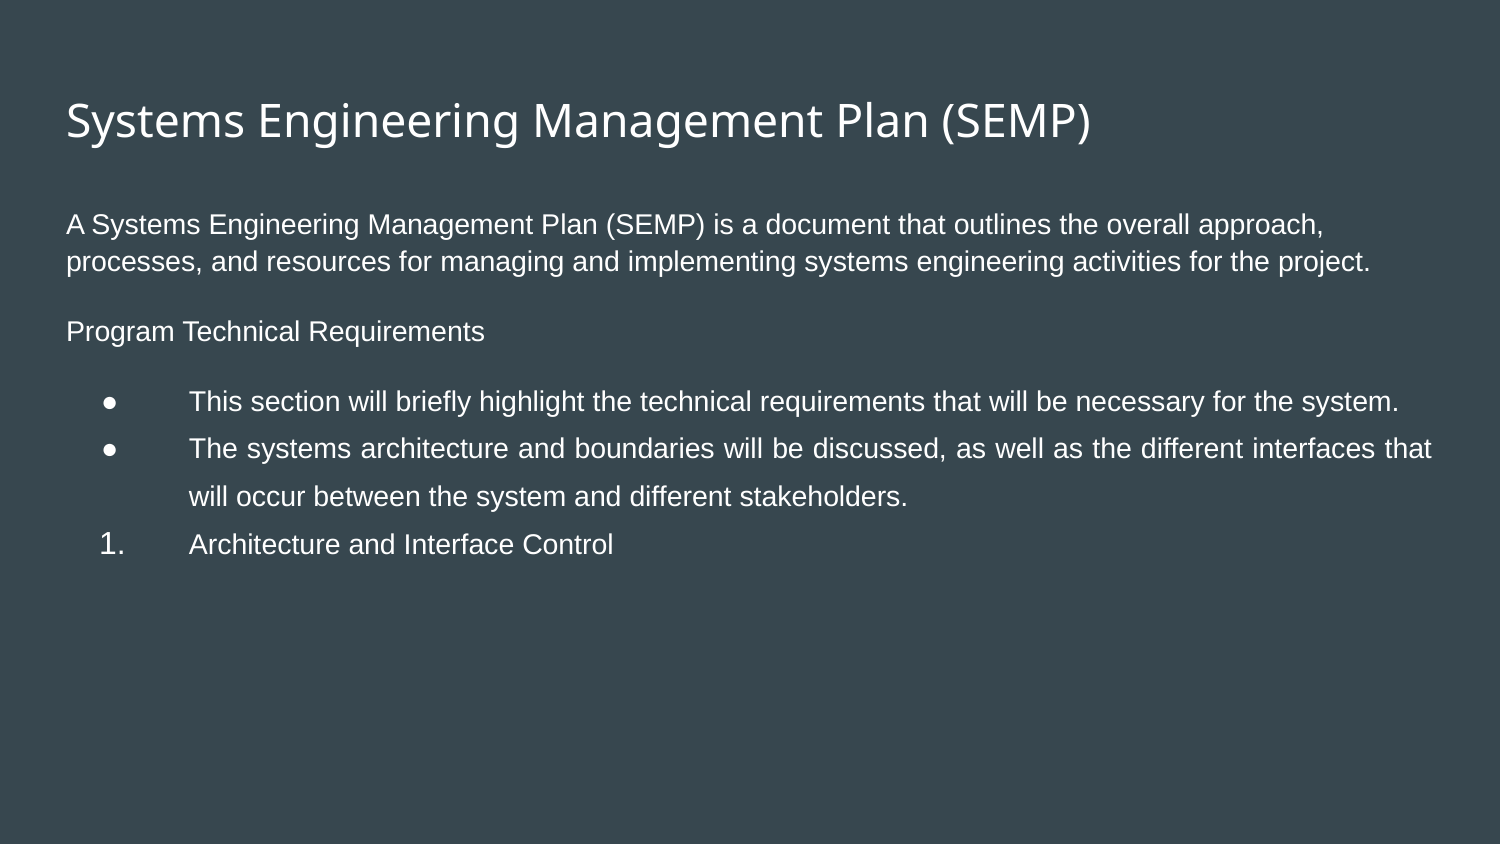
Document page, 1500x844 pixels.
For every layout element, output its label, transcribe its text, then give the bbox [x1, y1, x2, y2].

title Systems Engineering Management Plan (SEMP) [51, 72, 1449, 167]
list A Systems Engineering Management Plan (SEMP) is a document that outlines the overall approach, processes, and resources for managing and implementing systems engineering activities for the project. Program Technical Requirements This section will briefly highlight the technical requirements that will be necessary for the system. The systems architecture and boundaries will be discussed, as well as the different interfaces that will occur between the system and different stakeholders. Architecture and Interface Control [51, 189, 1449, 750]
